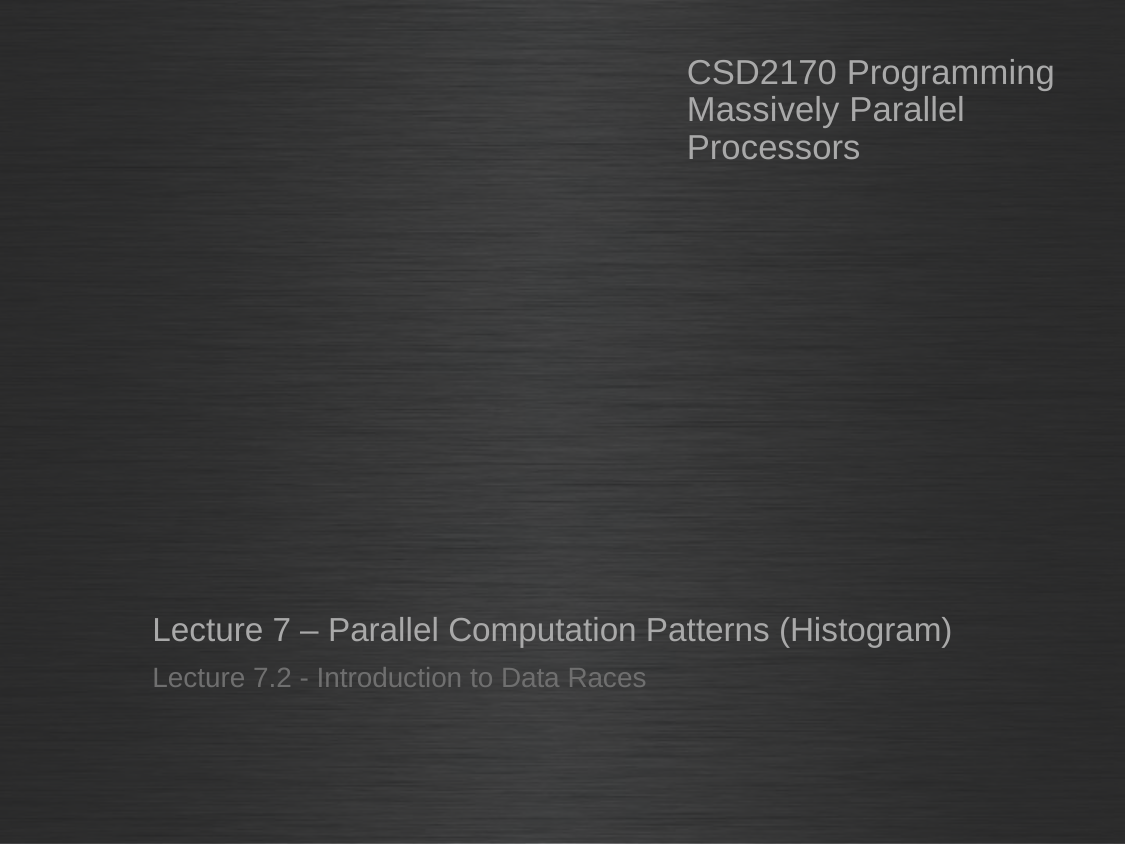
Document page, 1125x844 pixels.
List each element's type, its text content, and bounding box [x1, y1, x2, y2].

title Lecture 7 – Parallel Computation Patterns (Histogram) [137, 604, 1080, 657]
subtitle Lecture 7.2 - Introduction to Data Races [137, 657, 1029, 702]
text_box CSD2170 Programming Massively Parallel Processors [674, 48, 1073, 173]
